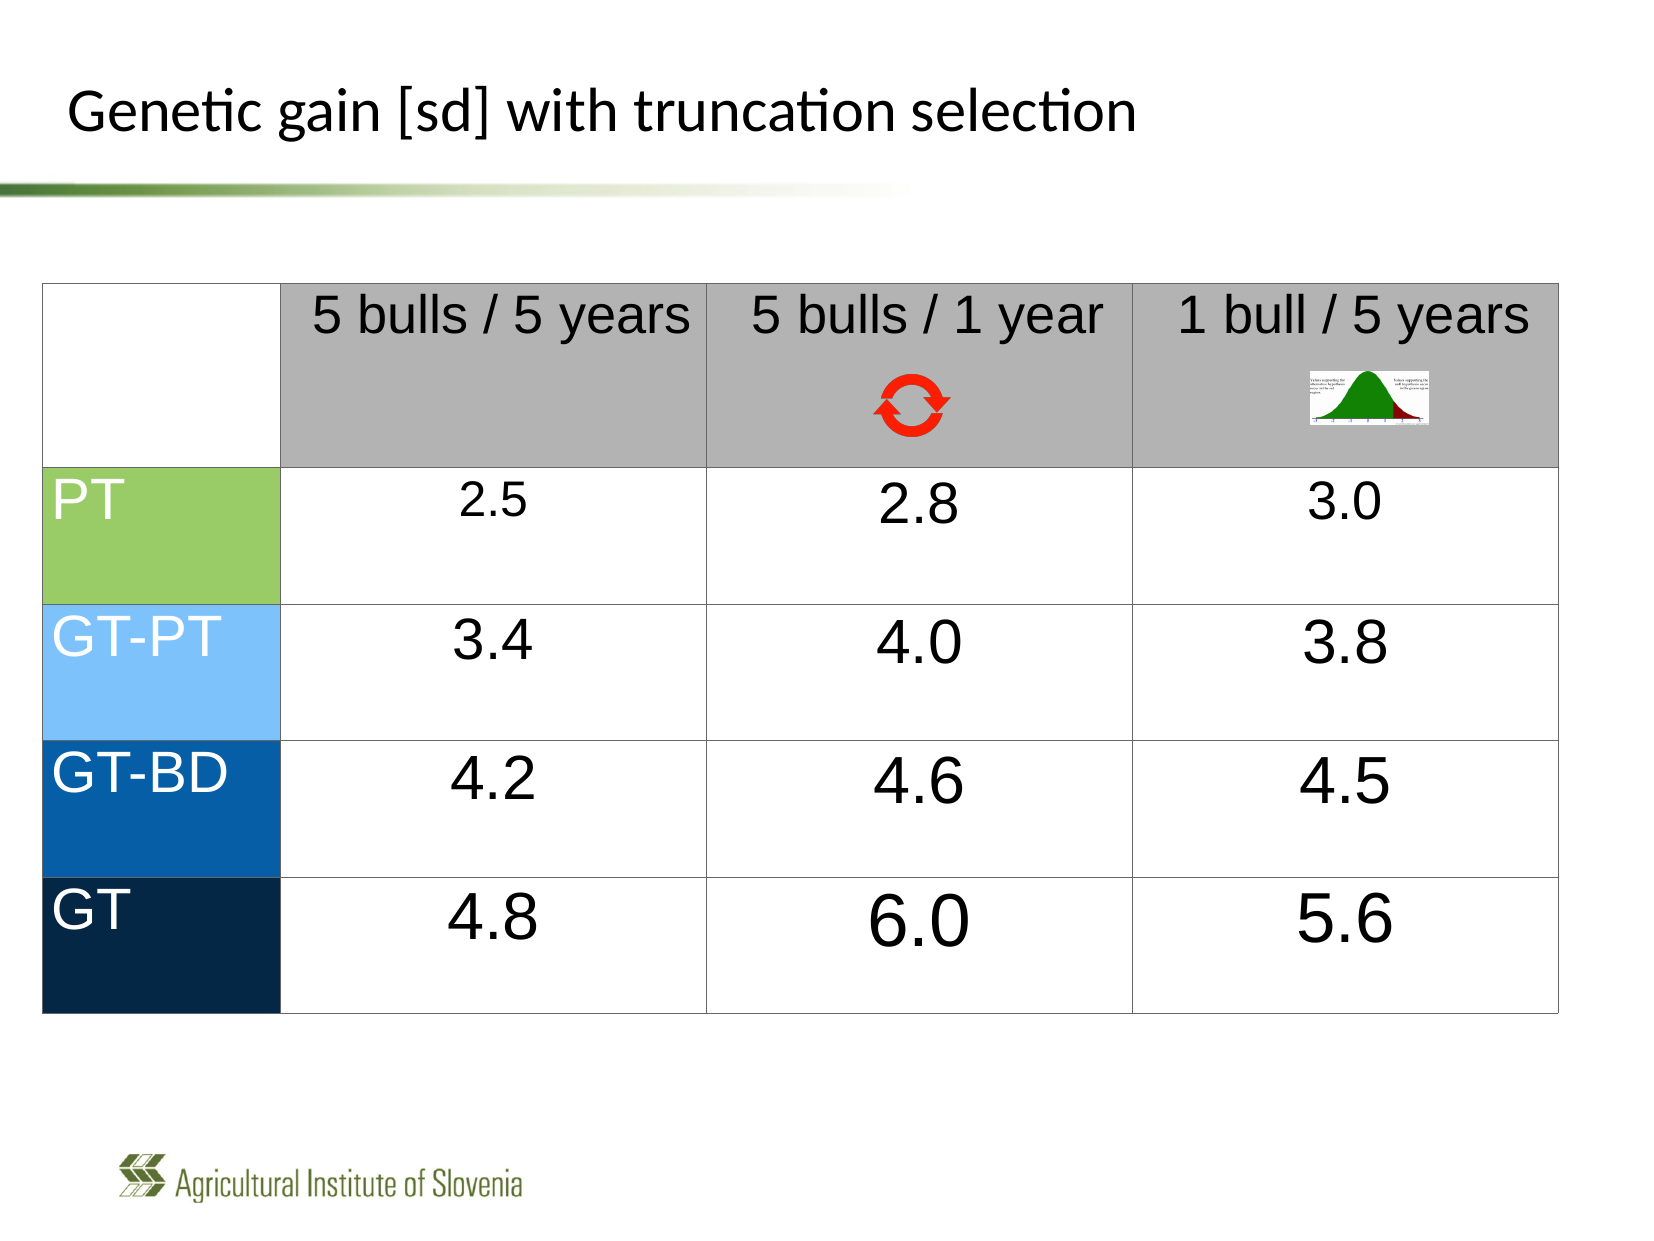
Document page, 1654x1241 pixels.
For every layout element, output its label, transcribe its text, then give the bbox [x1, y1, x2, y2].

table_cell 4.8 [281, 878, 706, 1013]
table_cell 4.0 [707, 605, 1132, 740]
table_cell GT-BD [43, 741, 280, 877]
table_cell 6.0 [707, 878, 1132, 1013]
table_cell PT [43, 468, 280, 604]
table_header [43, 284, 280, 467]
table_cell 2.5 [281, 468, 706, 604]
picture [1310, 371, 1430, 426]
picture [873, 374, 951, 437]
table_cell GT-PT [43, 605, 280, 740]
picture [0, 0, 1654, 1241]
table_cell 4.2 [281, 741, 706, 877]
table_cell 2.8 [707, 468, 1132, 604]
table_cell 4.5 [1133, 741, 1558, 877]
table_header 1 bull / 5 years [1133, 284, 1558, 467]
table_cell 5.6 [1133, 878, 1558, 1013]
table_cell 3.0 [1133, 468, 1558, 604]
table_cell GT [43, 878, 280, 1013]
table_cell 3.4 [281, 605, 706, 740]
table_cell 3.8 [1133, 605, 1558, 740]
text_box Genetic gain [sd] with truncation selection [53, 61, 1628, 175]
table_header 5 bulls / 5 years [281, 284, 706, 467]
table_cell 4.6 [707, 741, 1132, 877]
table_header 5 bulls / 1 year [707, 284, 1132, 467]
